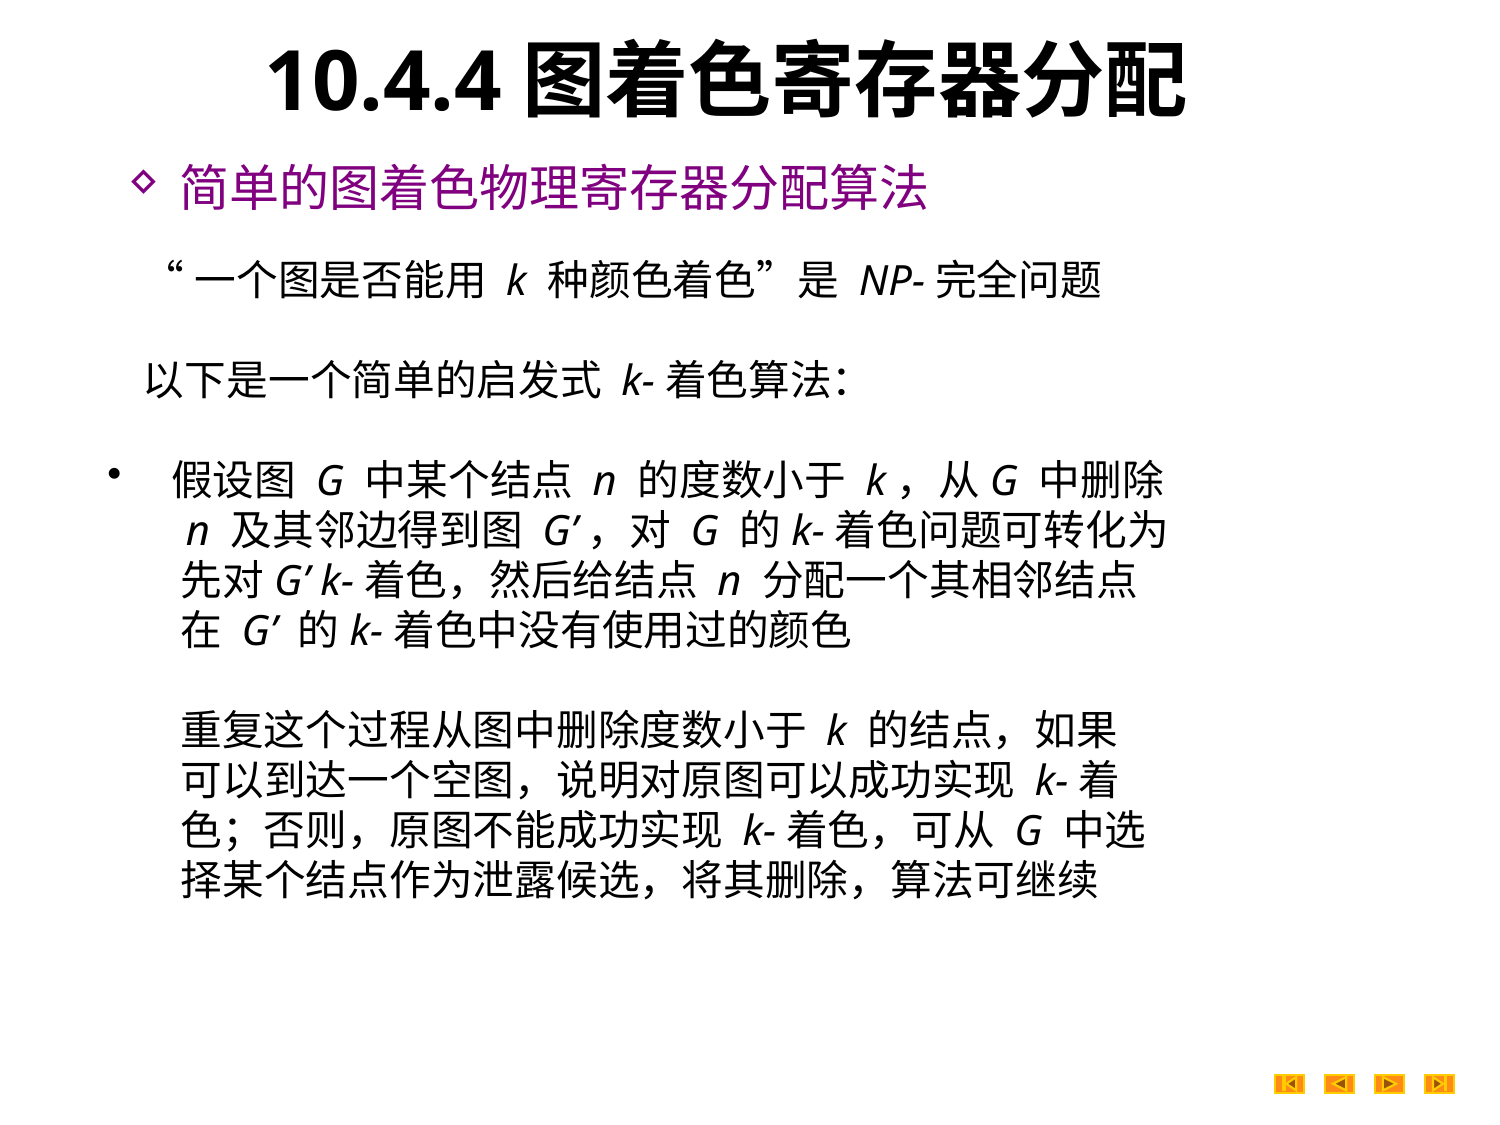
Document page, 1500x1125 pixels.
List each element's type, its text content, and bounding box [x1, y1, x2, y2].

text_box [1274, 1074, 1305, 1093]
text_box “一个图是否能用 k 种颜色着色”是 NP-完全问题 以下是一个简单的启发式 k-着色算法： 假设图 G 中某个结点 n 的度数小于 k，从G 中删除 n 及其邻边得到图 G’，对 G 的k-着色问题可转化为 先对G’ k-着色，然后给结点 n 分配一个其相邻结点 在 G’ 的k-着色中没有使用过的颜色 重复这个过程从图中删除度数小于 k 的结点，如果 可以到达一个空图，说明对原图可以成功实现 k-着 色；否则，原图不能成功实现 k-着色，可从 G 中选 择某个结点作为泄露候选，将其删除，算法可继续 [53, 196, 1408, 912]
text_box 简单的图着色物理寄存器分配算法 [112, 148, 1339, 224]
text_box 10.4.4图着色寄存器分配 [249, 31, 1282, 136]
text_box [1424, 1074, 1455, 1093]
text_box [1374, 1074, 1405, 1093]
text_box [1324, 1074, 1355, 1093]
